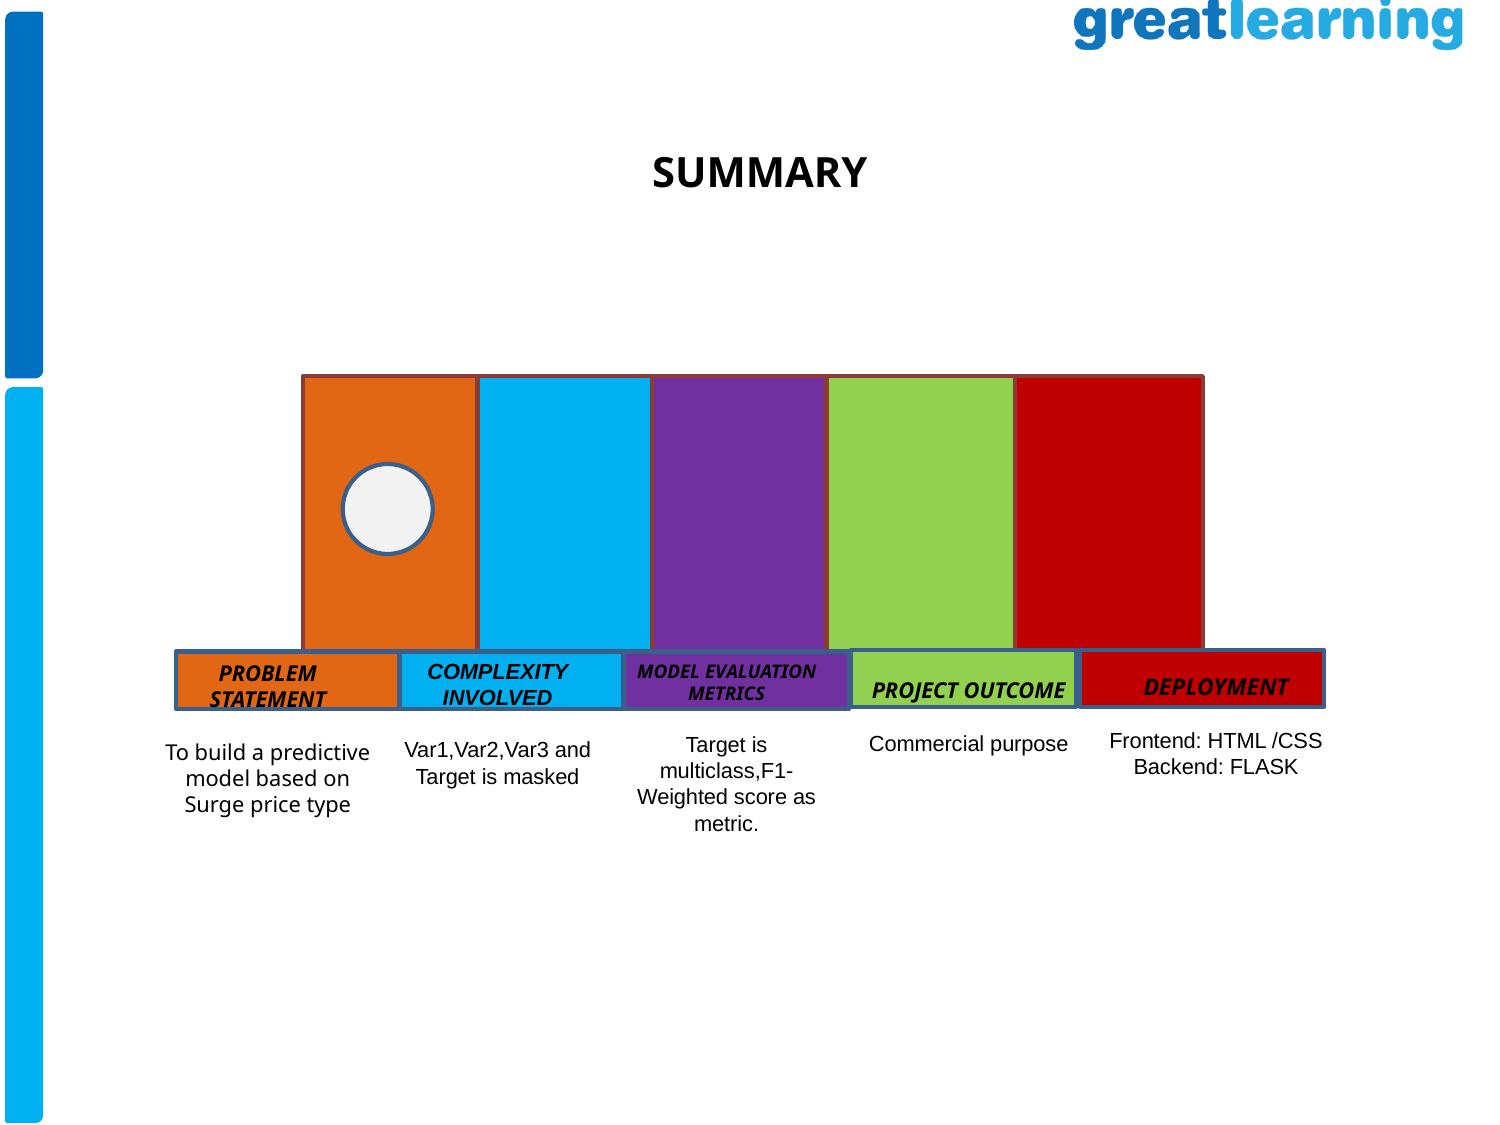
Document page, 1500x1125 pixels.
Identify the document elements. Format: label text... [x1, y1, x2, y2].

text_box DEPLOYMENT Frontend: HTML /CSS Backend: FLASK [1090, 648, 1342, 804]
picture [1074, 0, 1463, 50]
text_box PROBLEM STATEMENT To build a predictive model based on Surge price type [143, 611, 393, 840]
text_box MODEL EVALUATION METRICS Target is multiclass,F1-Weighted score as metric. [602, 687, 852, 824]
text_box SUMMARY [441, 112, 1078, 230]
text_box PROJECT OUTCOME Commercial purpose [843, 687, 1090, 792]
text_box COMPLEXITY INVOLVED Var1,Var2,Var3 and Target is masked [373, 687, 602, 799]
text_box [302, 375, 1204, 679]
